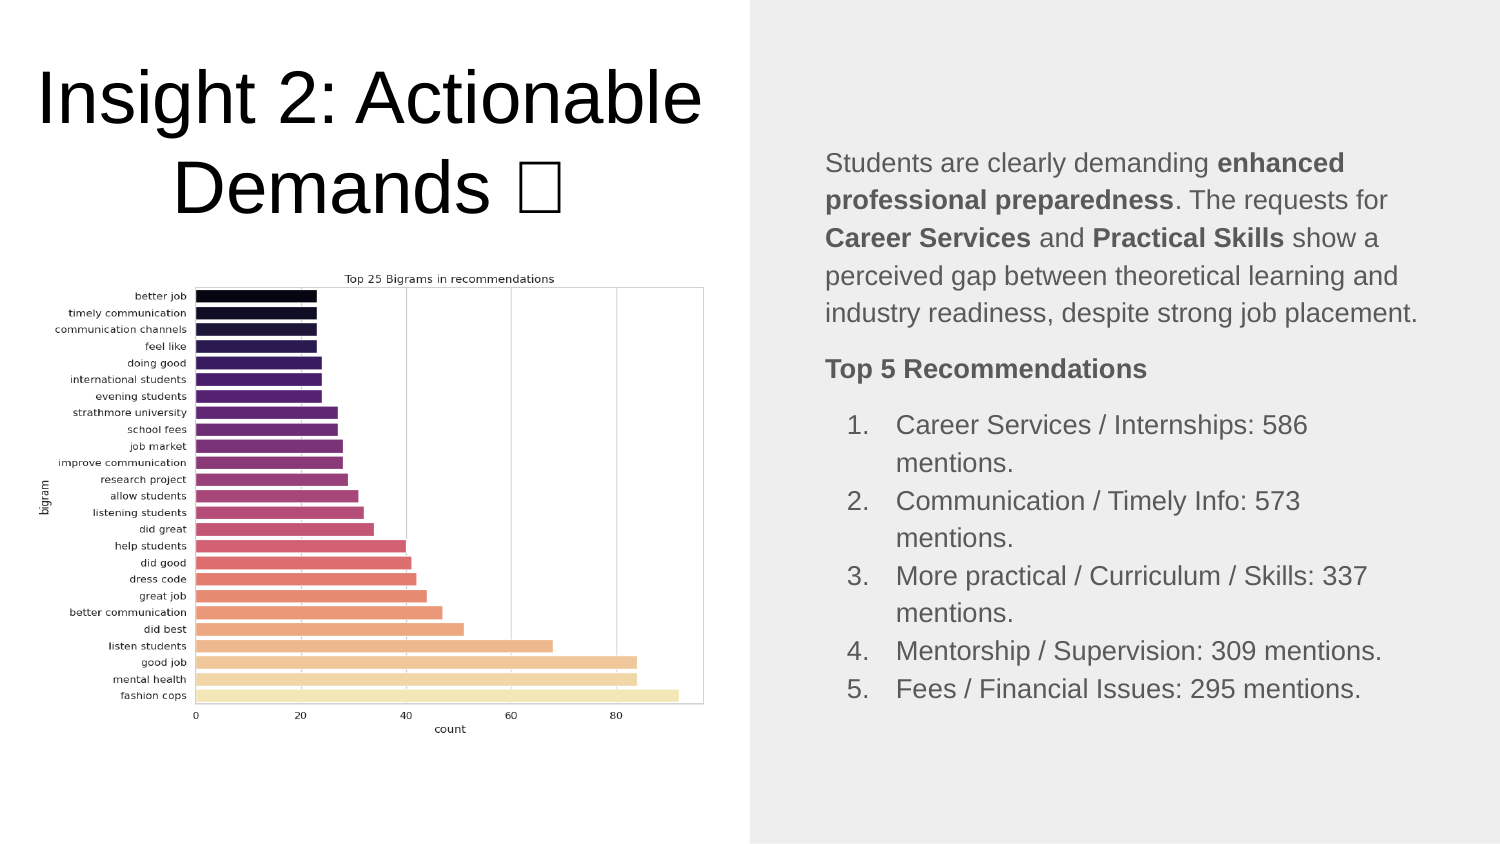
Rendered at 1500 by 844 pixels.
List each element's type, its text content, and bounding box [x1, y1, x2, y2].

title Insight 2: Actionable Demands 💡 [11, 0, 730, 244]
list Students are clearly demanding enhanced professional preparedness. The requests for Career Services and Practical Skills show a perceived gap between theoretical learning and industry readiness, despite strong job placement. Top 5 Recommendations Career Services / Internships: 586 mentions. Communication / Timely Info: 573 mentions. More practical / Curriculum / Skills: 337 mentions. Mentorship / Supervision: 309 mentions. Fees / Financial Issues: 295 mentions. [810, 118, 1440, 725]
picture [30, 268, 710, 741]
